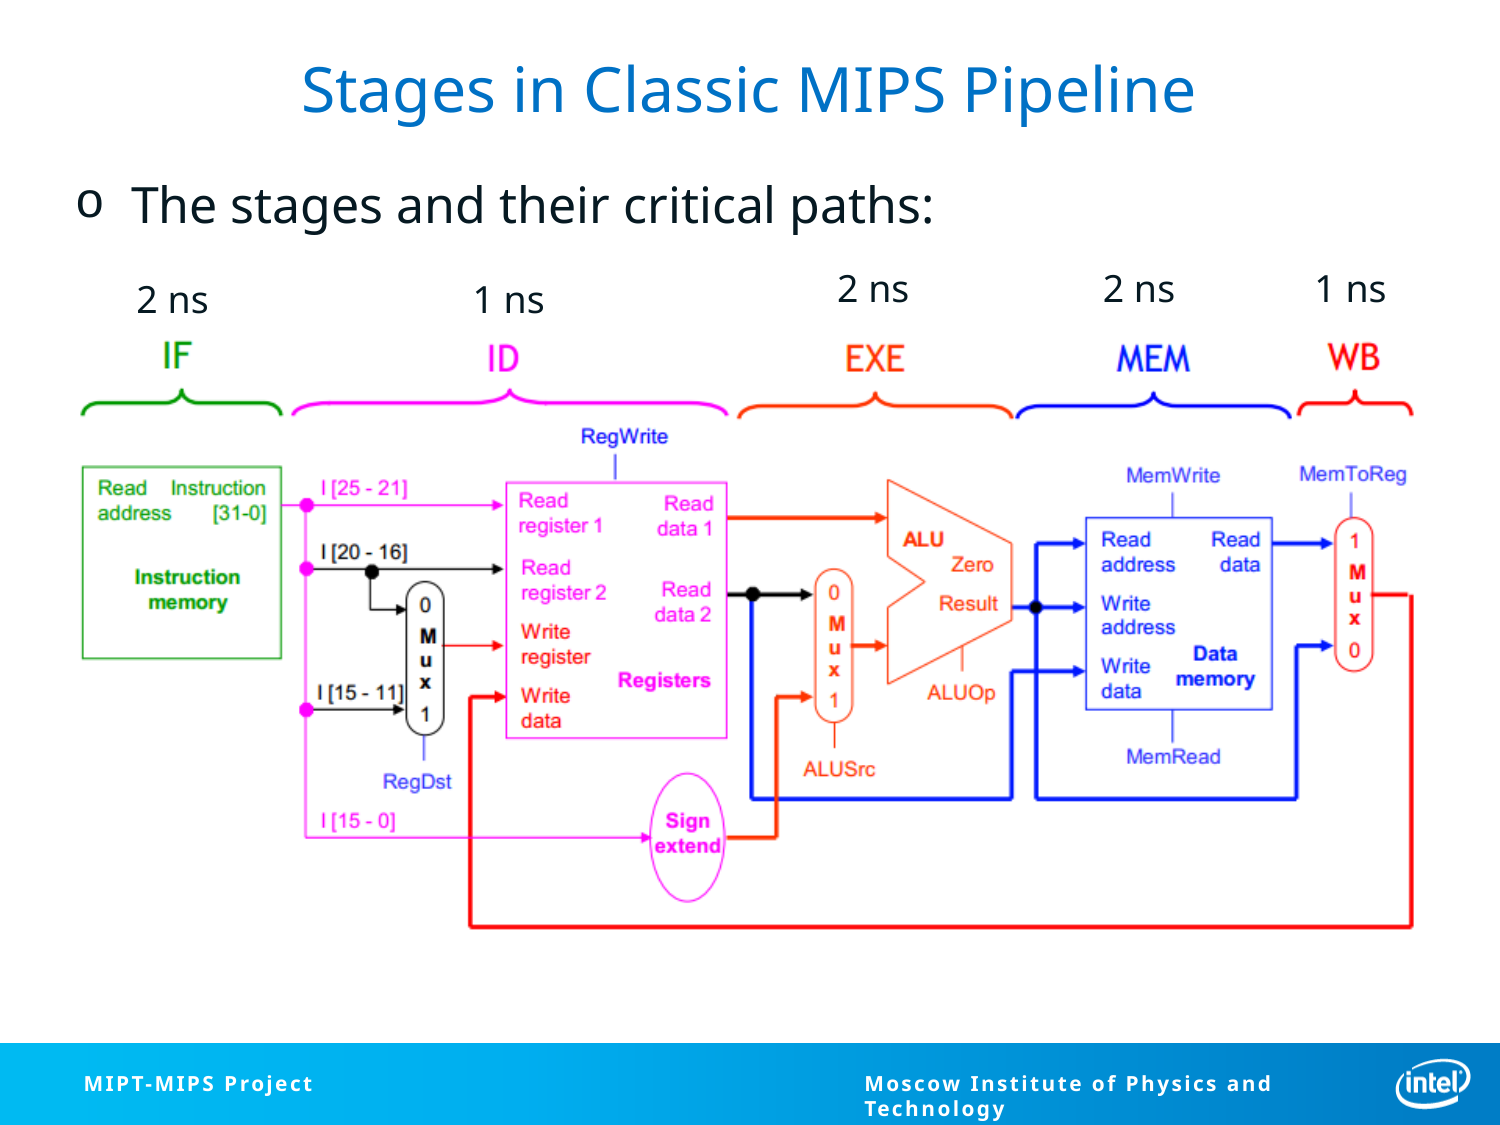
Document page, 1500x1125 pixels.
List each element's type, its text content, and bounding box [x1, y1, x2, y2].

title Stages in Classic MIPS Pipeline [74, 24, 1425, 171]
picture [1307, 1043, 1314, 1125]
picture [1245, 1083, 1252, 1125]
picture [1245, 1043, 1252, 1081]
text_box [123, 257, 1401, 330]
picture [1289, 1043, 1296, 1125]
list The stages and their critical paths: [74, 173, 1425, 282]
picture [1324, 1043, 1500, 1125]
picture [52, 307, 1447, 930]
